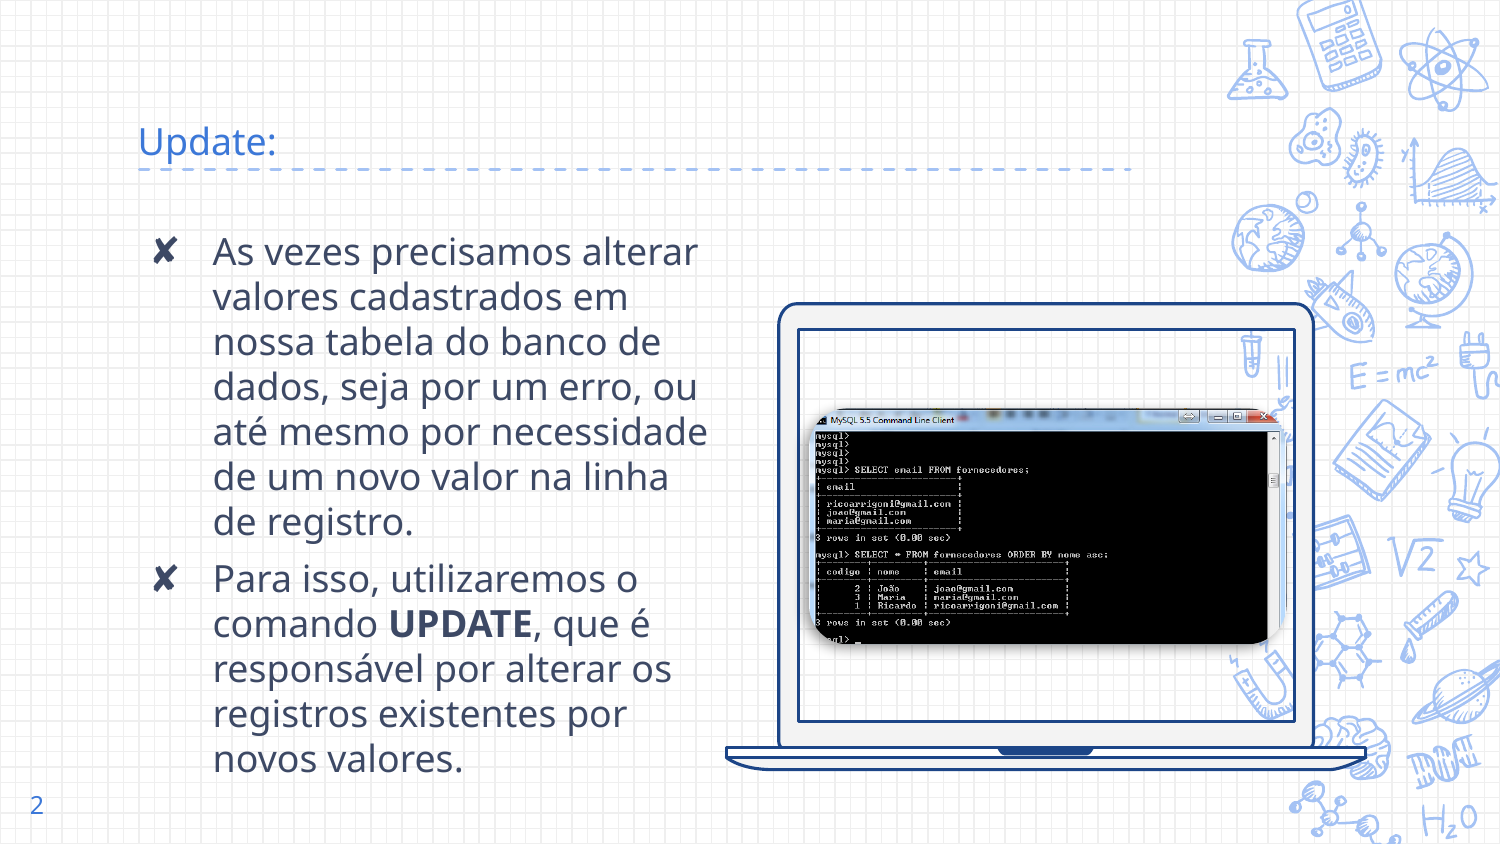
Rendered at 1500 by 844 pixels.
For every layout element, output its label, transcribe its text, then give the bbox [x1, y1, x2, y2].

title Update: [122, 36, 1130, 178]
list As vezes precisamos alterar valores cadastrados em nossa tabela do banco de dados, seja por um erro, ou até mesmo por necessidade de um novo valor na linha de registro. Para isso, utilizaremos o comando UPDATE, que é responsável por alterar os registros existentes por novos valores. [122, 212, 727, 806]
slide_number 2 [14, 774, 105, 840]
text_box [726, 303, 1367, 770]
picture [808, 407, 1287, 645]
